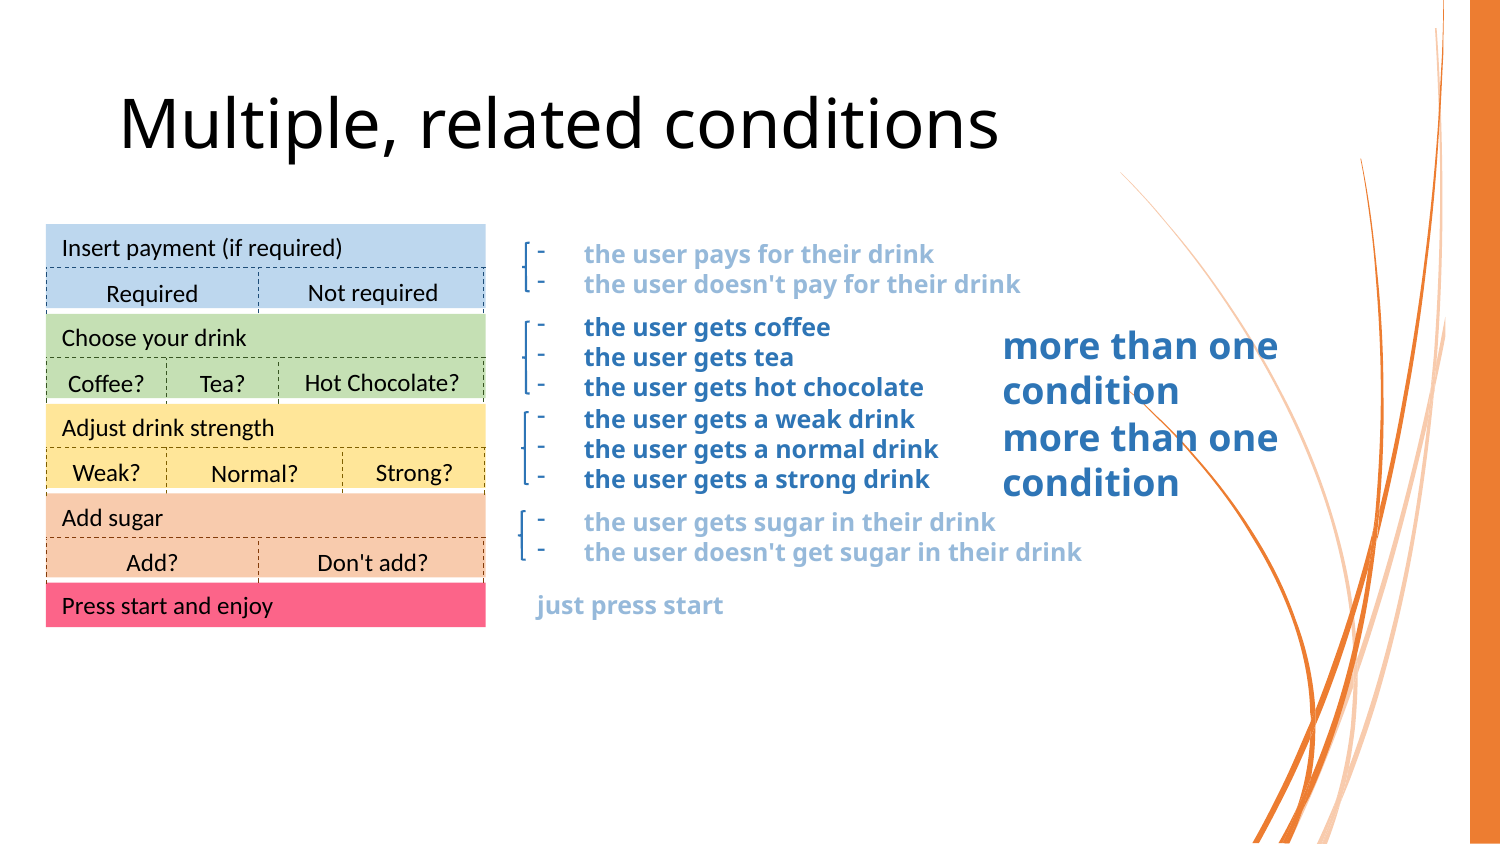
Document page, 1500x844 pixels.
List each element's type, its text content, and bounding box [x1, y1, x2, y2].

text_box the user gets coffee the user gets tea the user gets hot chocolate [522, 304, 1262, 396]
text_box just press start [522, 581, 1262, 627]
text_box the user pays for their drink the user doesn't pay for their drink [522, 231, 1262, 304]
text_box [45, 224, 486, 628]
text_box the user gets a weak drink the user gets a normal drink the user gets a strong drink [522, 396, 987, 499]
text_box [521, 411, 529, 485]
text_box more than one condition [987, 314, 1433, 406]
title Multiple, related conditions [103, 44, 1397, 208]
text_box [517, 510, 526, 561]
text_box [522, 320, 530, 395]
text_box the user gets sugar in their drink the user doesn't get sugar in their drink [522, 499, 1262, 575]
text_box [522, 242, 530, 292]
text_box more than one condition [987, 406, 1433, 511]
